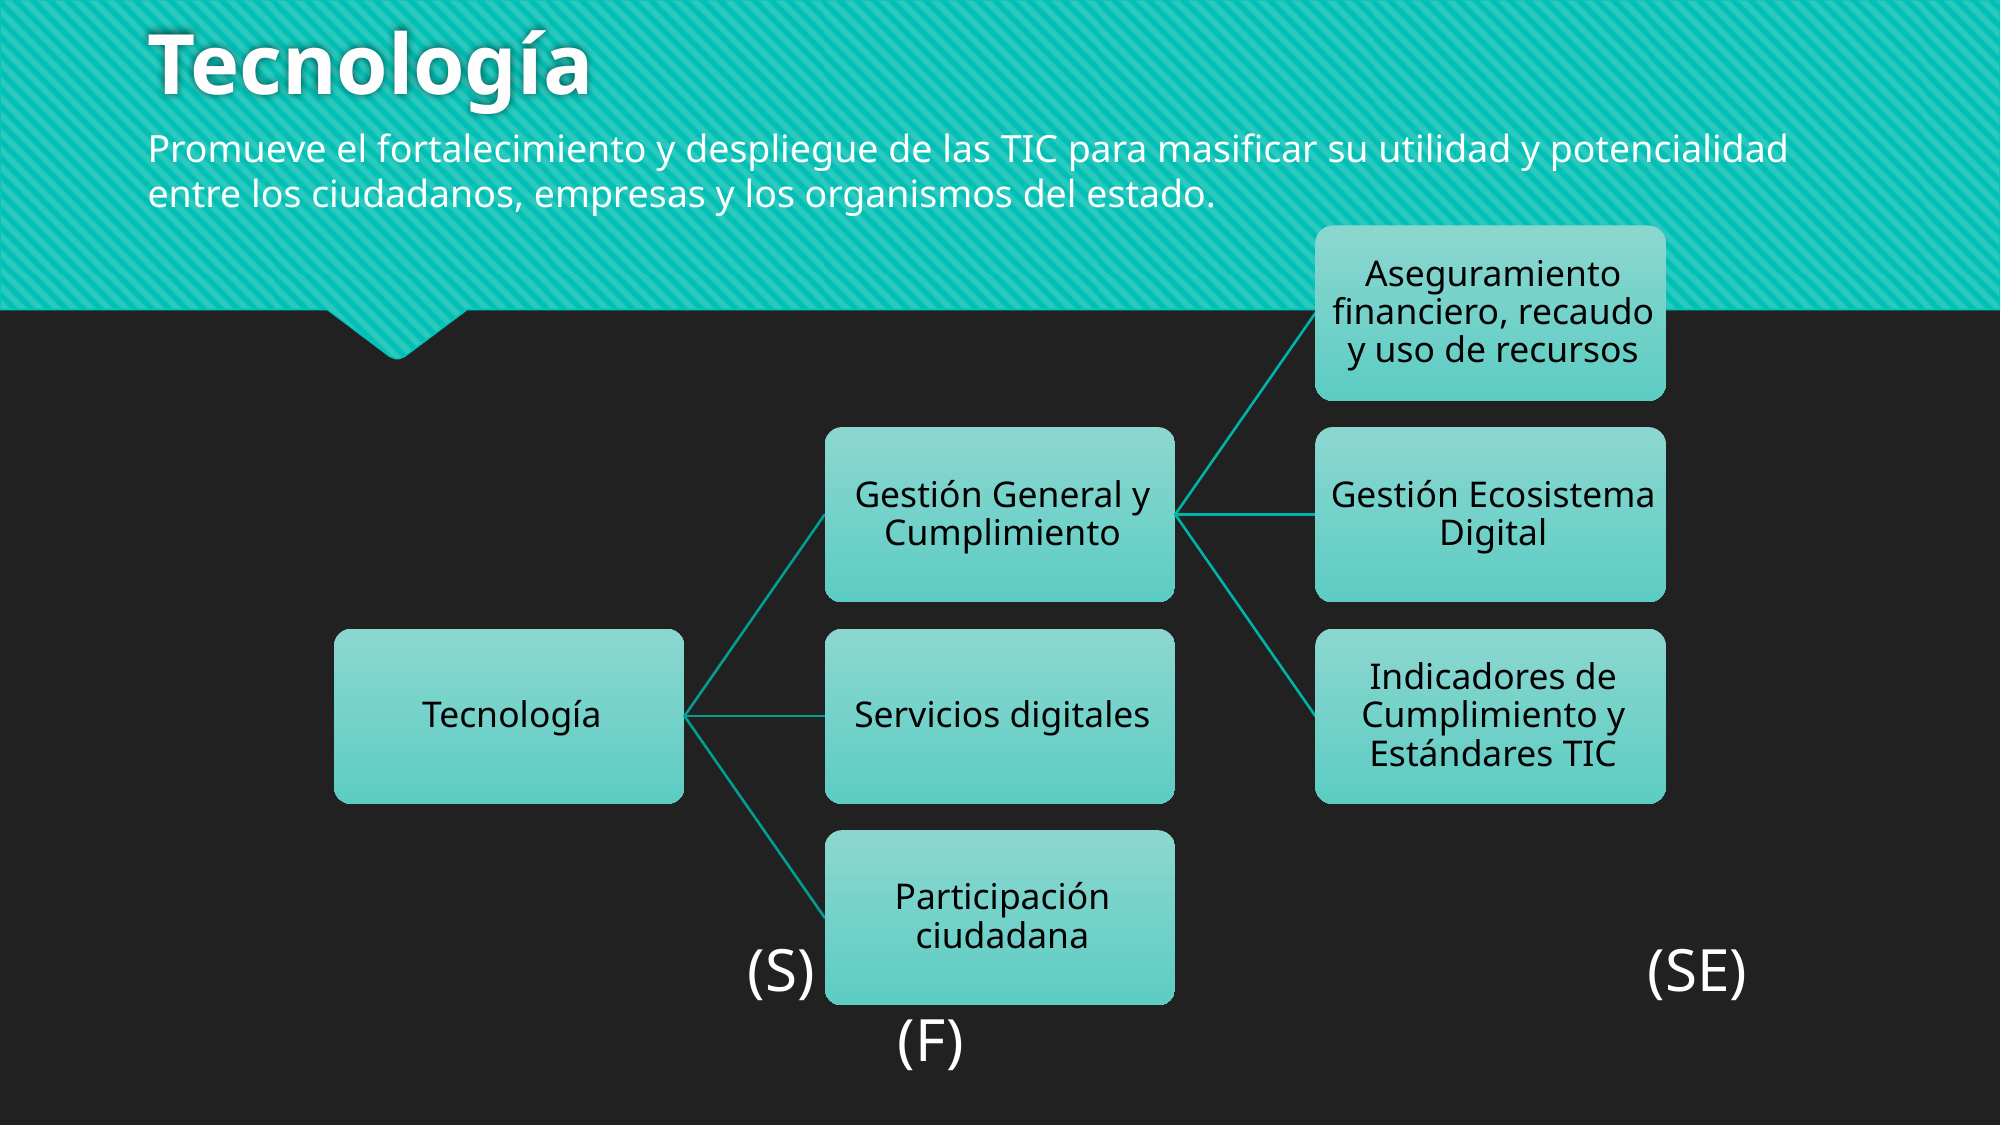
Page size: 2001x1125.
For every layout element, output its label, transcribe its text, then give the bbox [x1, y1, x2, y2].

title Tecnología [132, 3, 1868, 164]
text_box Promueve el fortalecimiento y despliegue de las TIC para masificar su utilidad y potencialidad entre los ciudadanos, empresas y los organismos del estado. [132, 170, 1832, 223]
text_box (S) (SE) (F) [132, 866, 1868, 1081]
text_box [332, 223, 1667, 1008]
